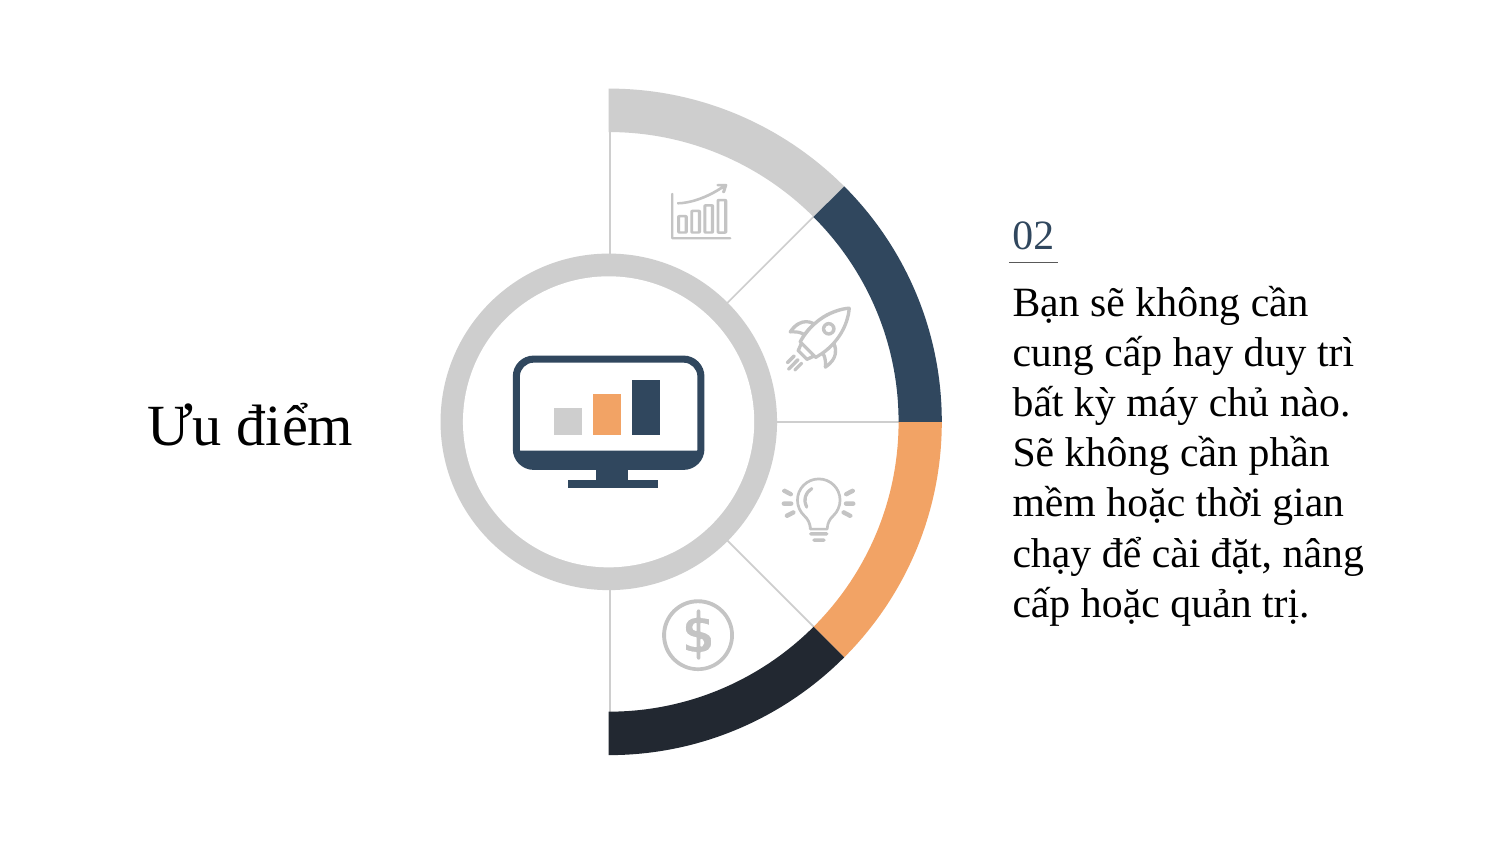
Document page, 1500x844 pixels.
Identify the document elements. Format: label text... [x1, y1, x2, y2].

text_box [440, 88, 943, 756]
text_box Ưu điểm [75, 218, 435, 625]
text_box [997, 204, 1394, 336]
